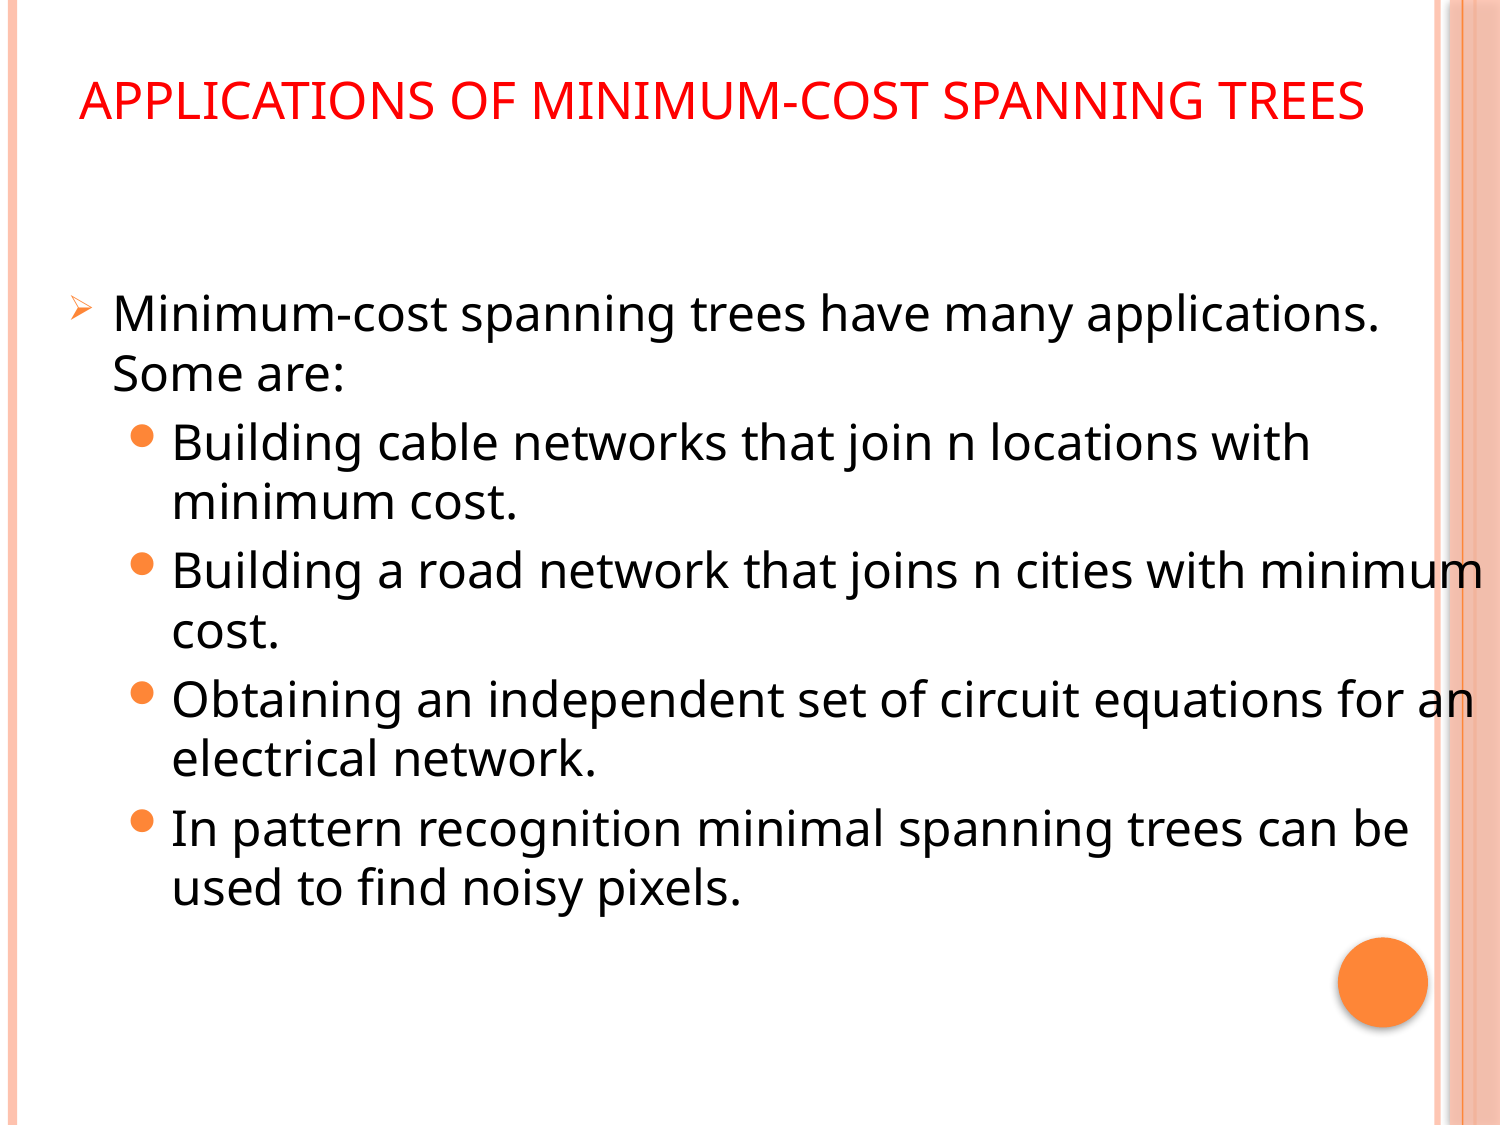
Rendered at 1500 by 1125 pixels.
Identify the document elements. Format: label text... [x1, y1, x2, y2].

title Applications of Minimum-Cost Spanning Trees [64, 47, 1415, 138]
list Minimum-cost spanning trees have many applications. Some are: Building cable networks that join n locations with minimum cost. Building a road network that joins n cities with minimum cost. Obtaining an independent set of circuit equations for an electrical network. In pattern recognition minimal spanning trees can be used to find noisy pixels. [53, 275, 1500, 928]
